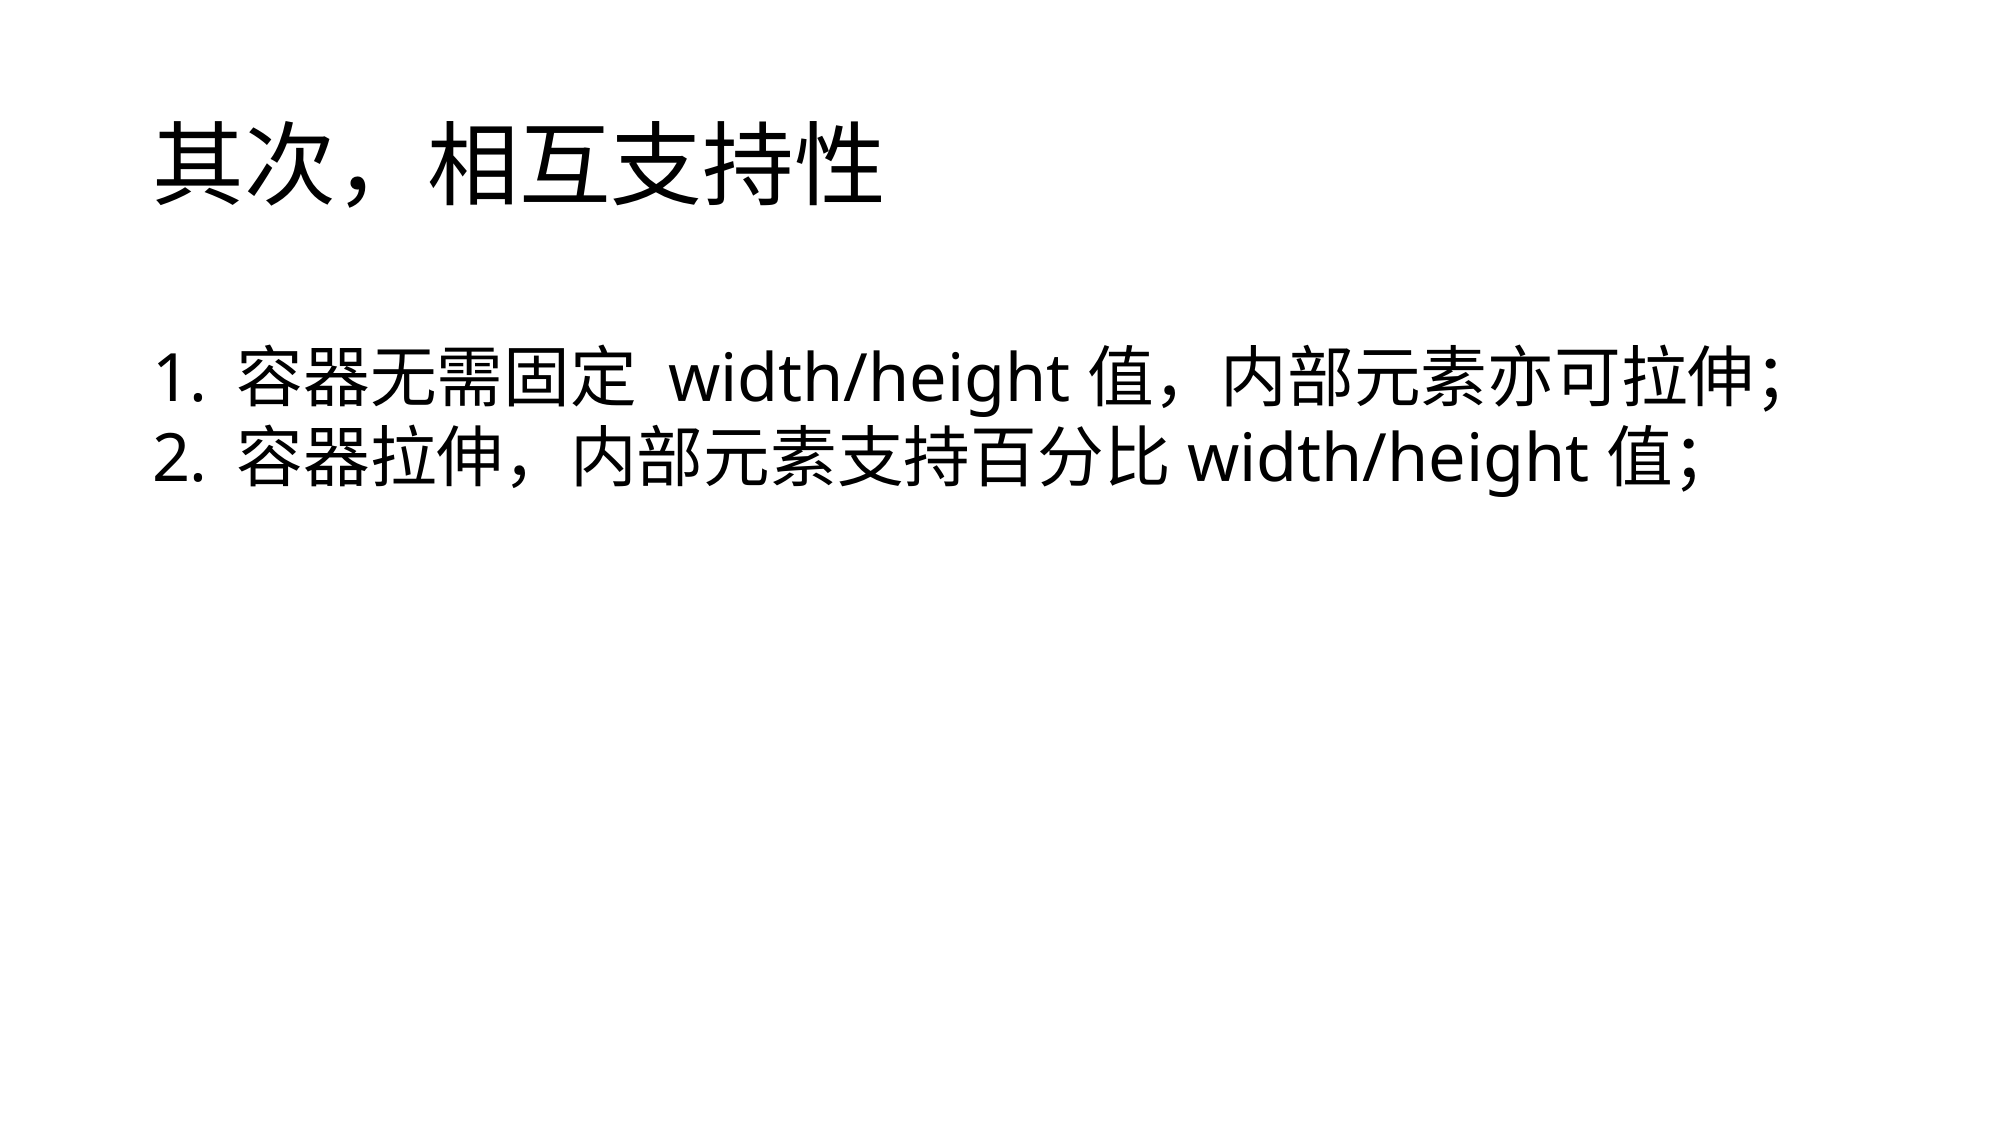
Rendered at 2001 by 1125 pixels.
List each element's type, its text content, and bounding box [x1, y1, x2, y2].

text_box 容器无需固定 width/height值，内部元素亦可拉伸； 容器拉伸，内部元素支持百分比width/height值； [137, 326, 1825, 502]
title 其次，相互支持性 [137, 59, 1863, 278]
